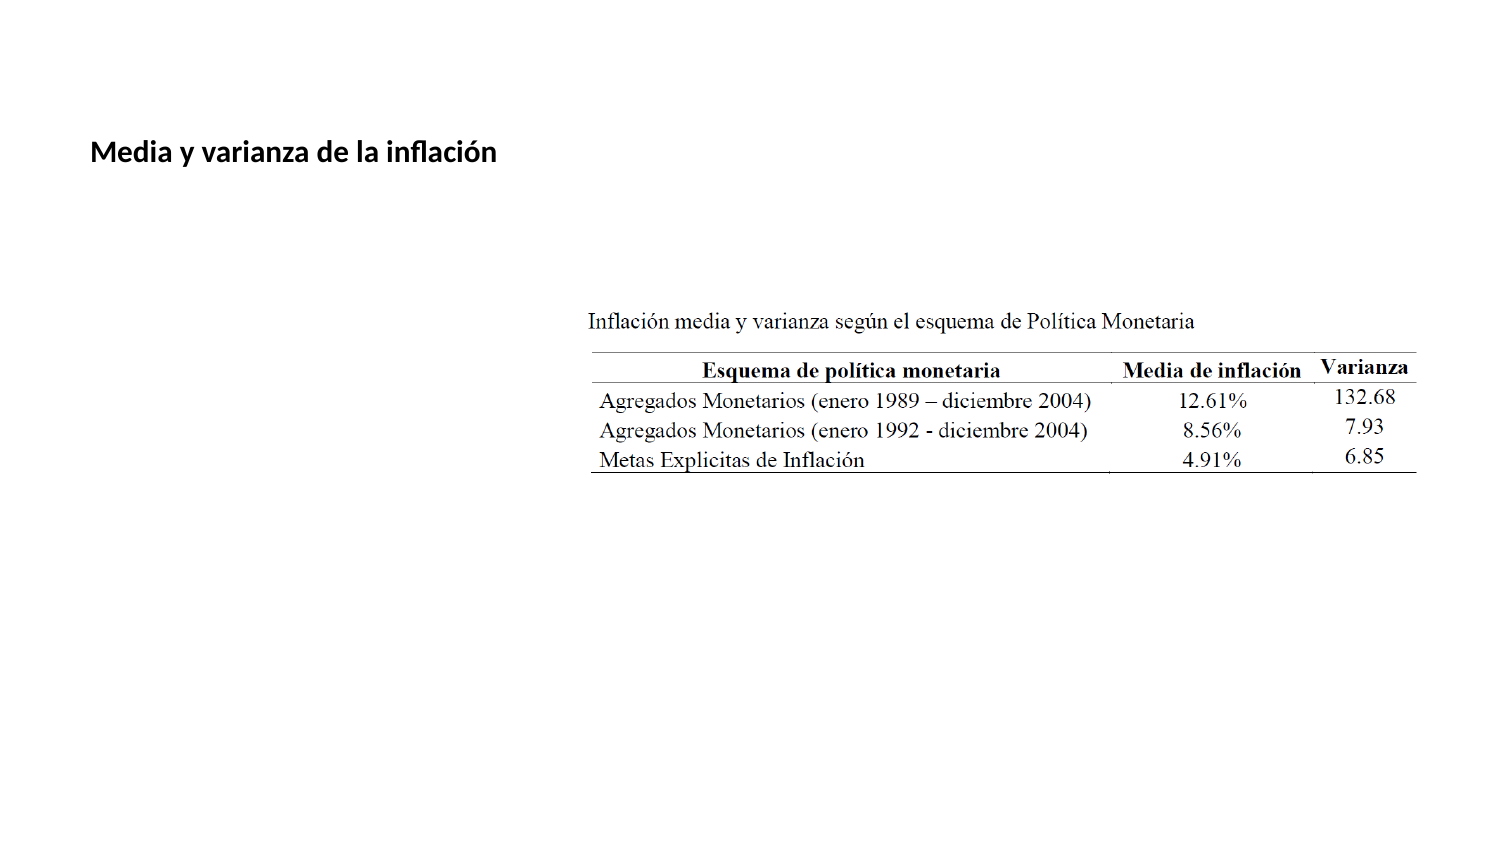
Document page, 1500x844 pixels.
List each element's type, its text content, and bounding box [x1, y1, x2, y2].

title Media y varianza de la inflación [75, 33, 569, 177]
picture [585, 305, 1424, 478]
